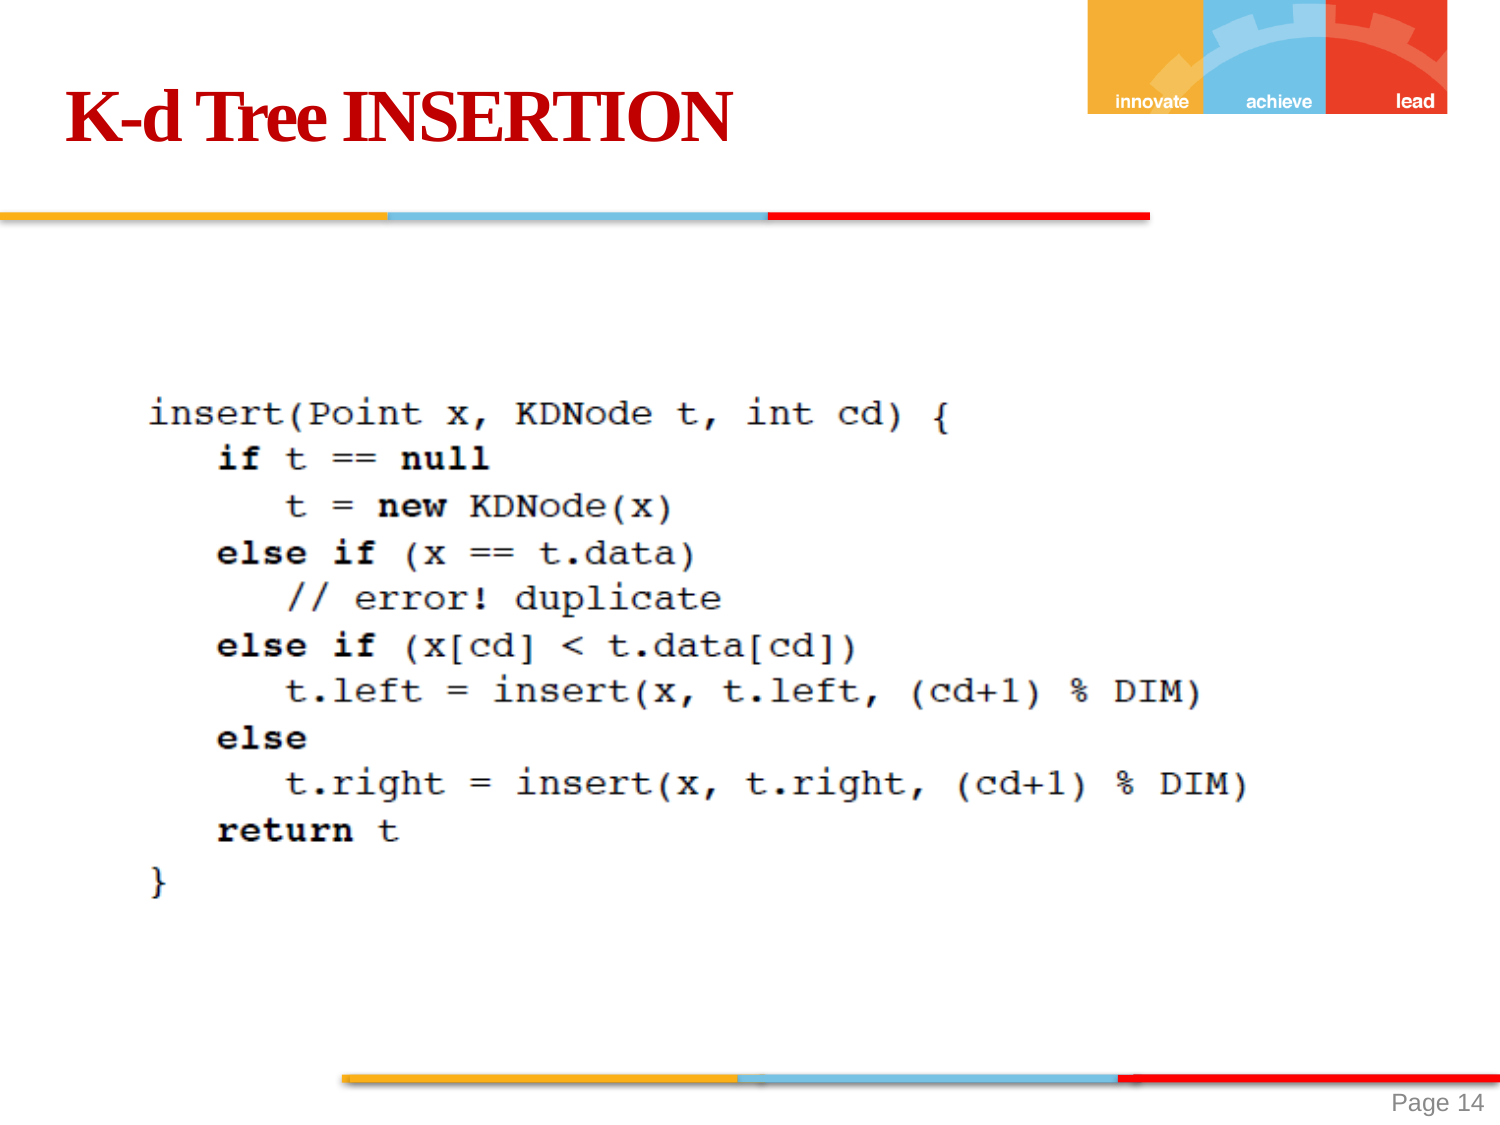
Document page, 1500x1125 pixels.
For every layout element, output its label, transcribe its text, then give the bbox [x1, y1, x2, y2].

list K-d Tree INSERTION [50, 24, 1088, 213]
slide_number Page 14 [1149, 1077, 1500, 1125]
picture [99, 262, 1351, 961]
picture [1087, 0, 1448, 114]
